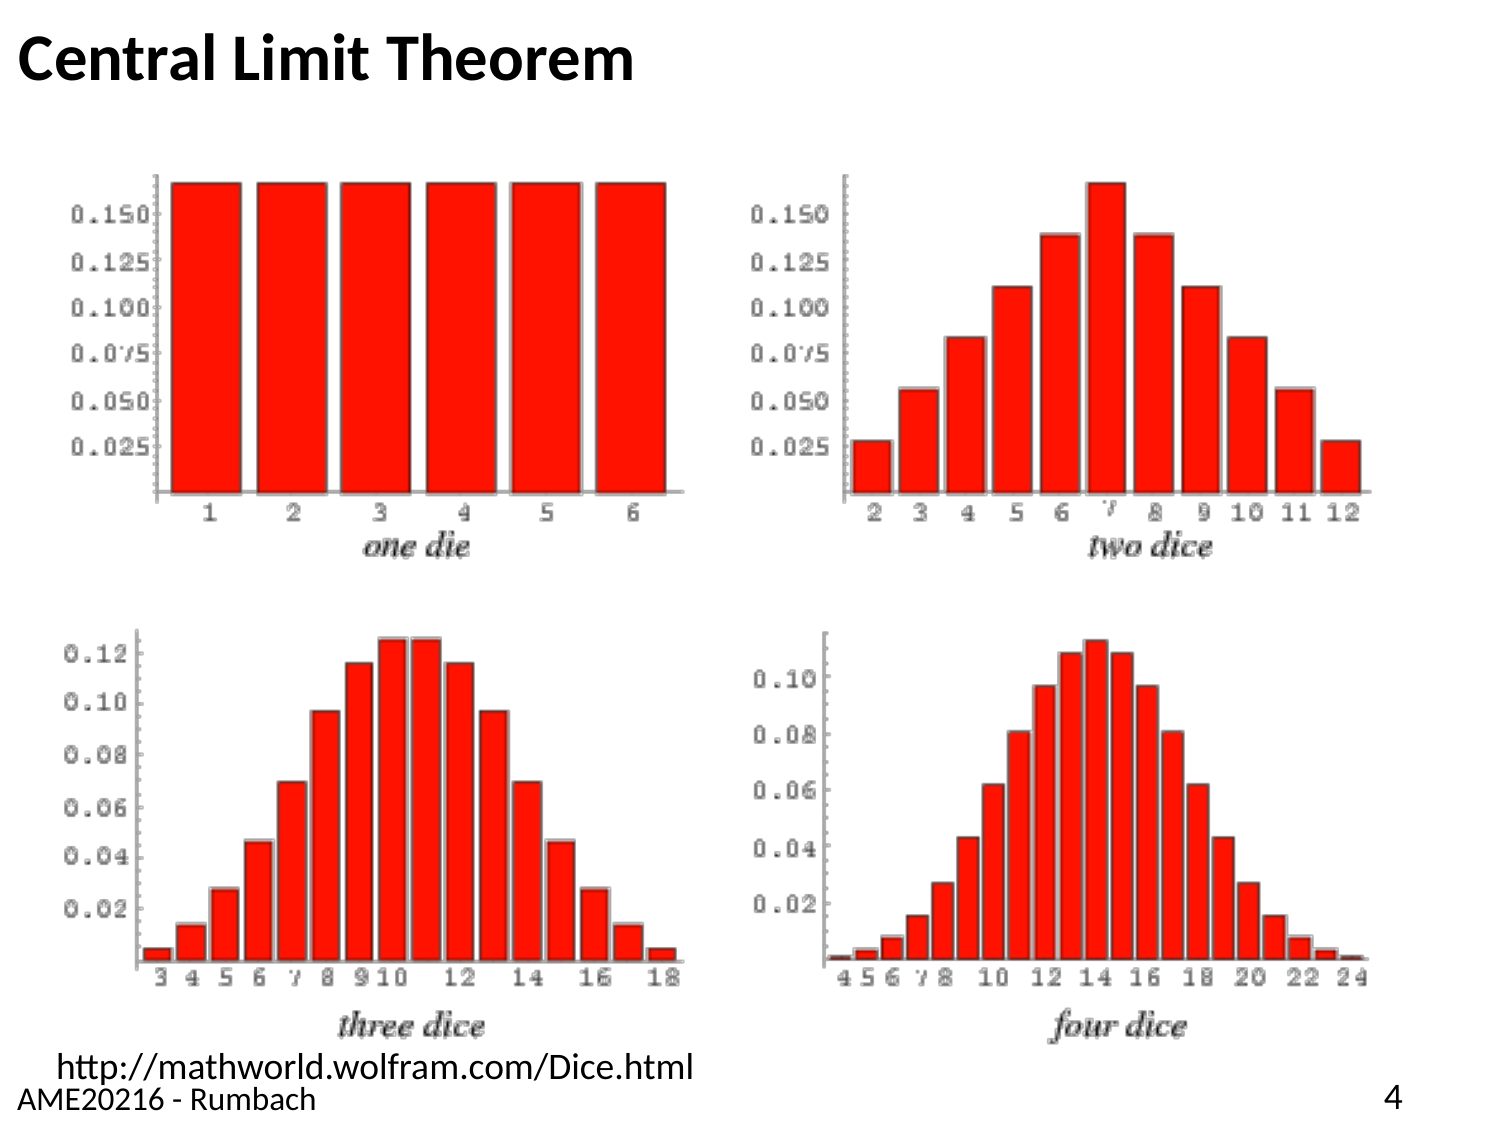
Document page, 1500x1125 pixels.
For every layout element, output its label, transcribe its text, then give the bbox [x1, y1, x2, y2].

text_box Central Limit Theorem [4, 6, 651, 101]
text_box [35, 173, 1387, 1096]
